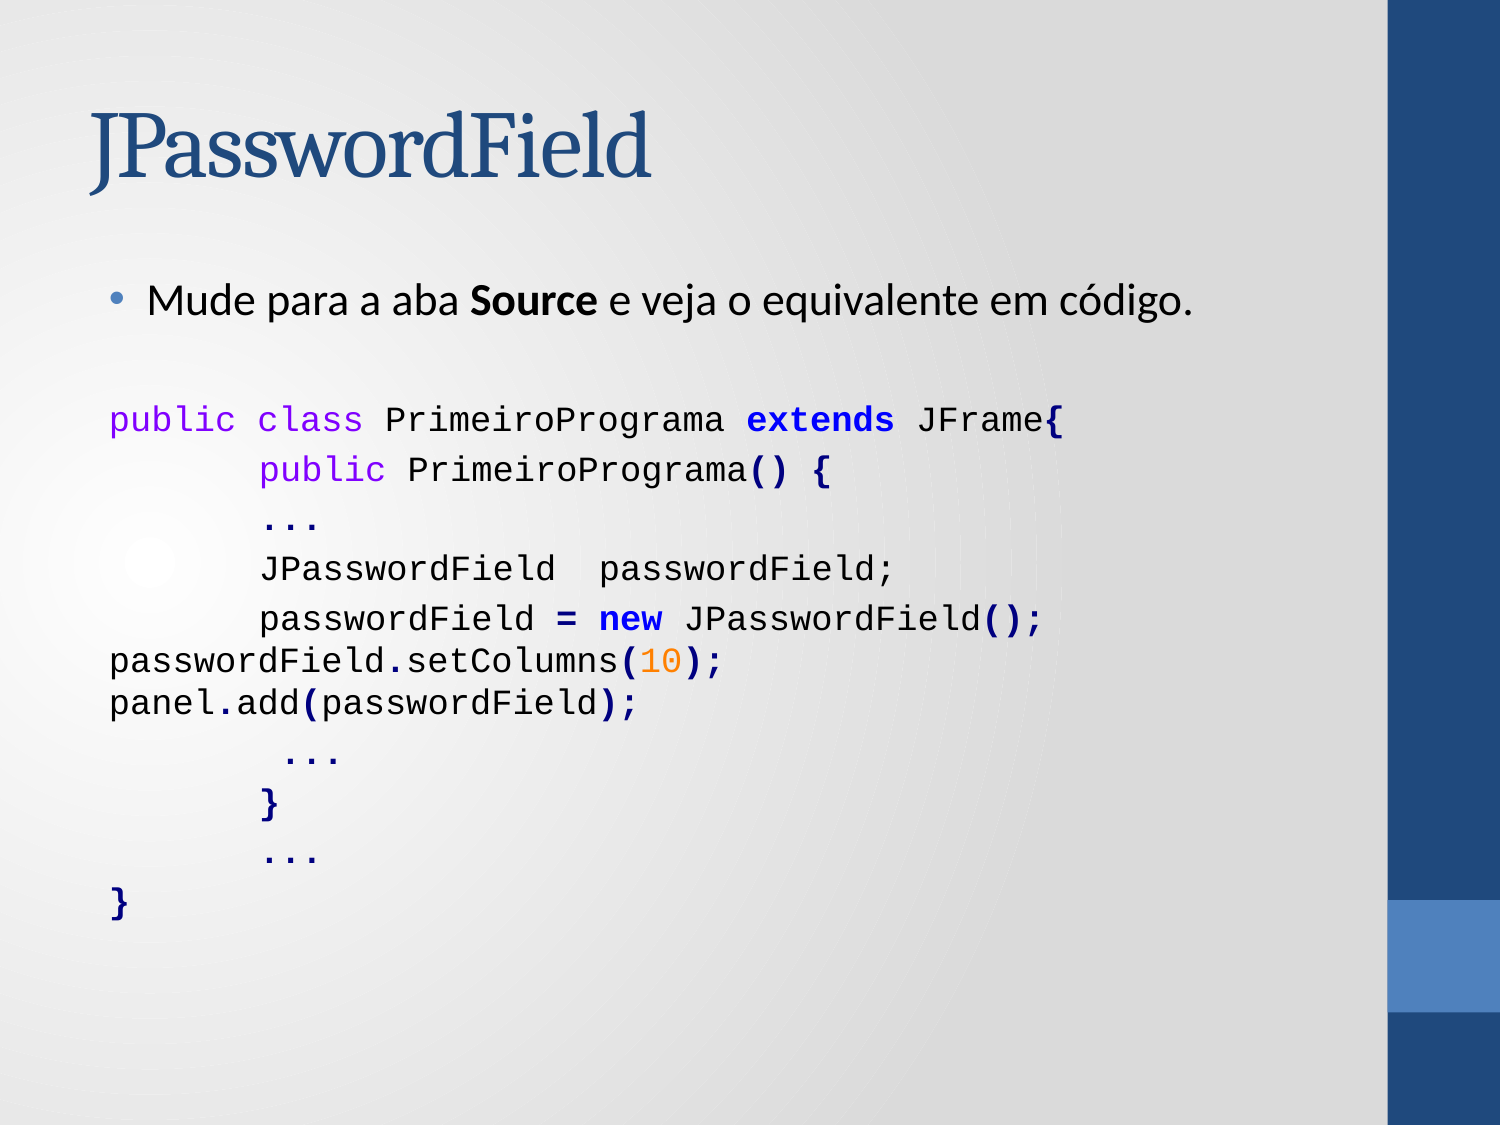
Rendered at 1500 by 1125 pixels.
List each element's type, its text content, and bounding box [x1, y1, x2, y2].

list Mude para a aba Source e veja o equivalente em código. public class PrimeiroPrograma extends JFrame{ public PrimeiroPrograma() { ... JPasswordField passwordField; passwordField = new JPasswordField(); passwordField.setColumns(10); panel.add(passwordField); ... } ... } [75, 262, 1325, 1050]
title JPasswordField [75, 45, 1325, 233]
